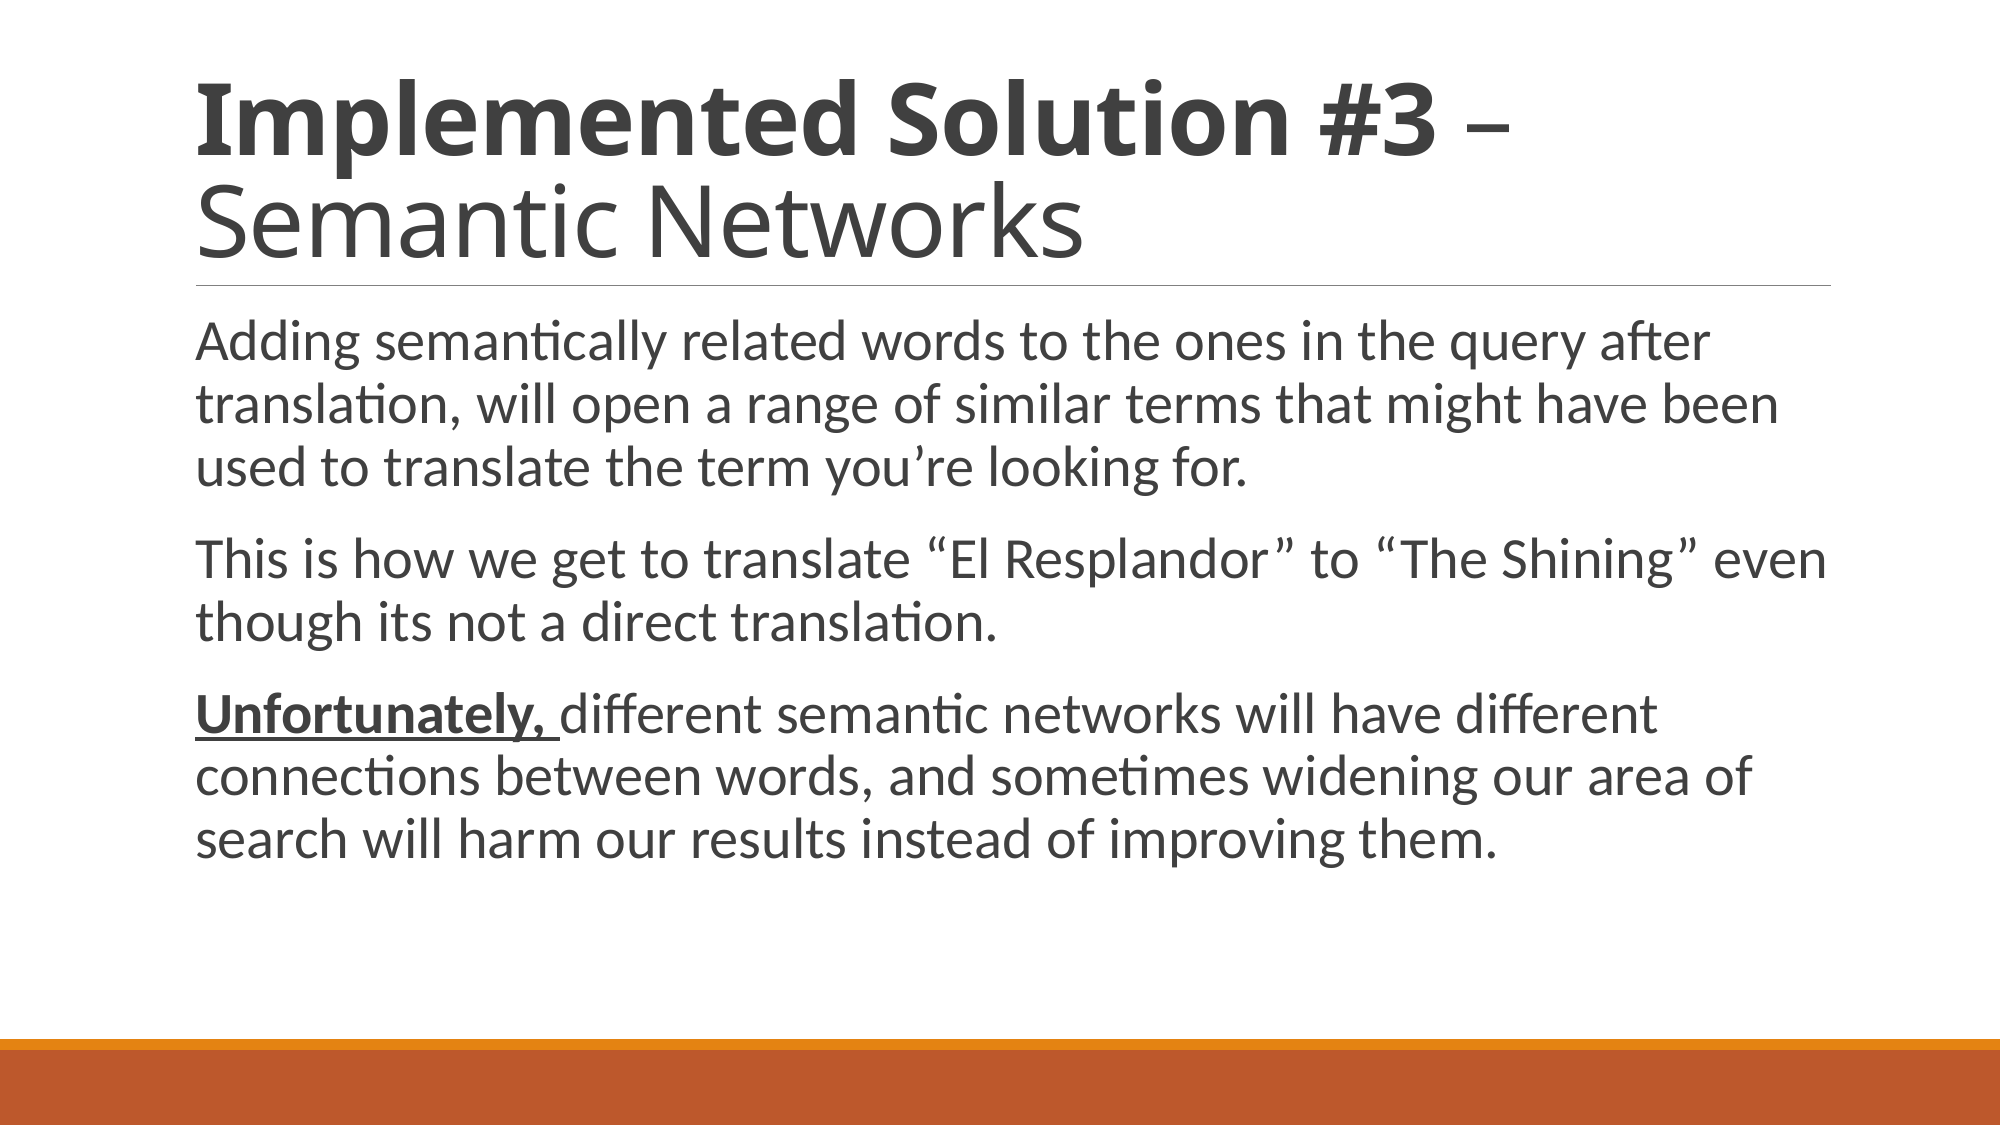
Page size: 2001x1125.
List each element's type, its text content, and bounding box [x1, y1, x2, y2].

title Implemented Solution #3 – Semantic Networks [180, 47, 1830, 285]
list Adding semantically related words to the ones in the query after translation, will open a range of similar terms that might have been used to translate the term you’re looking for. This is how we get to translate “El Resplandor” to “The Shining” even though its not a direct translation. Unfortunately, different semantic networks will have different connections between words, and sometimes widening our area of search will harm our results instead of improving them. [180, 302, 1830, 963]
